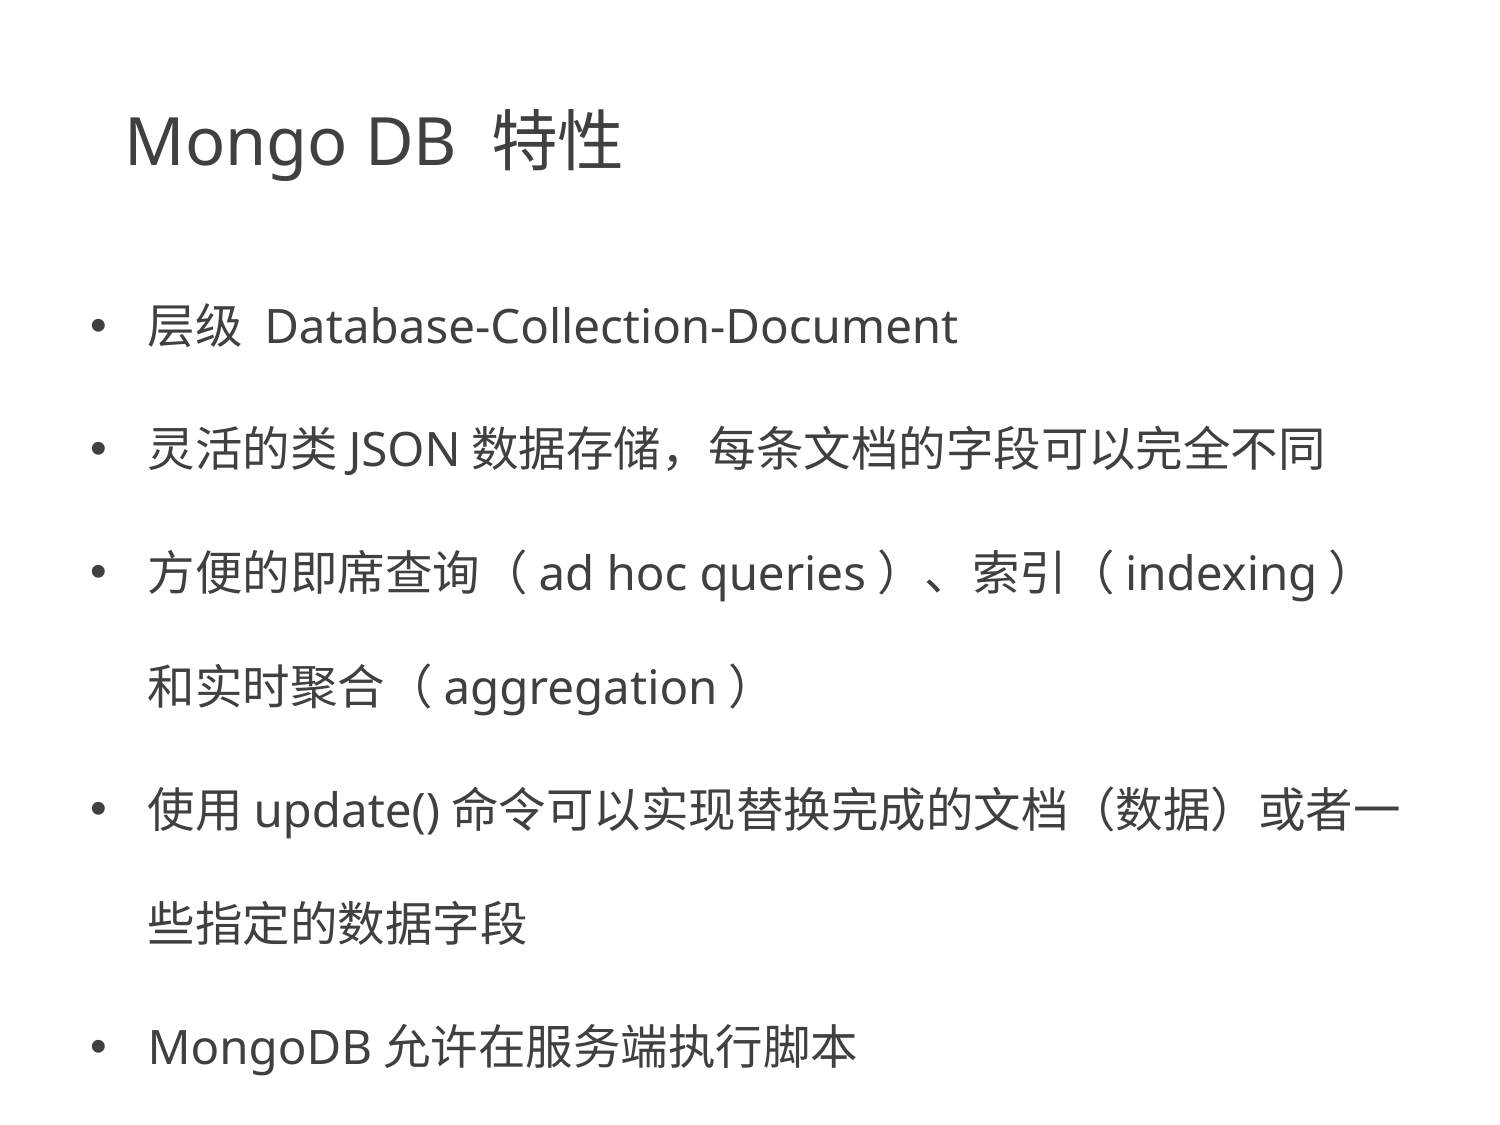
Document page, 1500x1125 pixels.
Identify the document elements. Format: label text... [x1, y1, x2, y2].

list 层级 Database-Collection-Document 灵活的类JSON数据存储，每条文档的字段可以完全不同 方便的即席查询（ad hoc queries）、索引（indexing）和实时聚合（aggregation） 使用update()命令可以实现替换完成的文档（数据）或者一些指定的数据字段 MongoDB允许在服务端执行脚本 [75, 231, 1425, 1083]
title Mongo DB 特性 [75, 45, 1425, 231]
